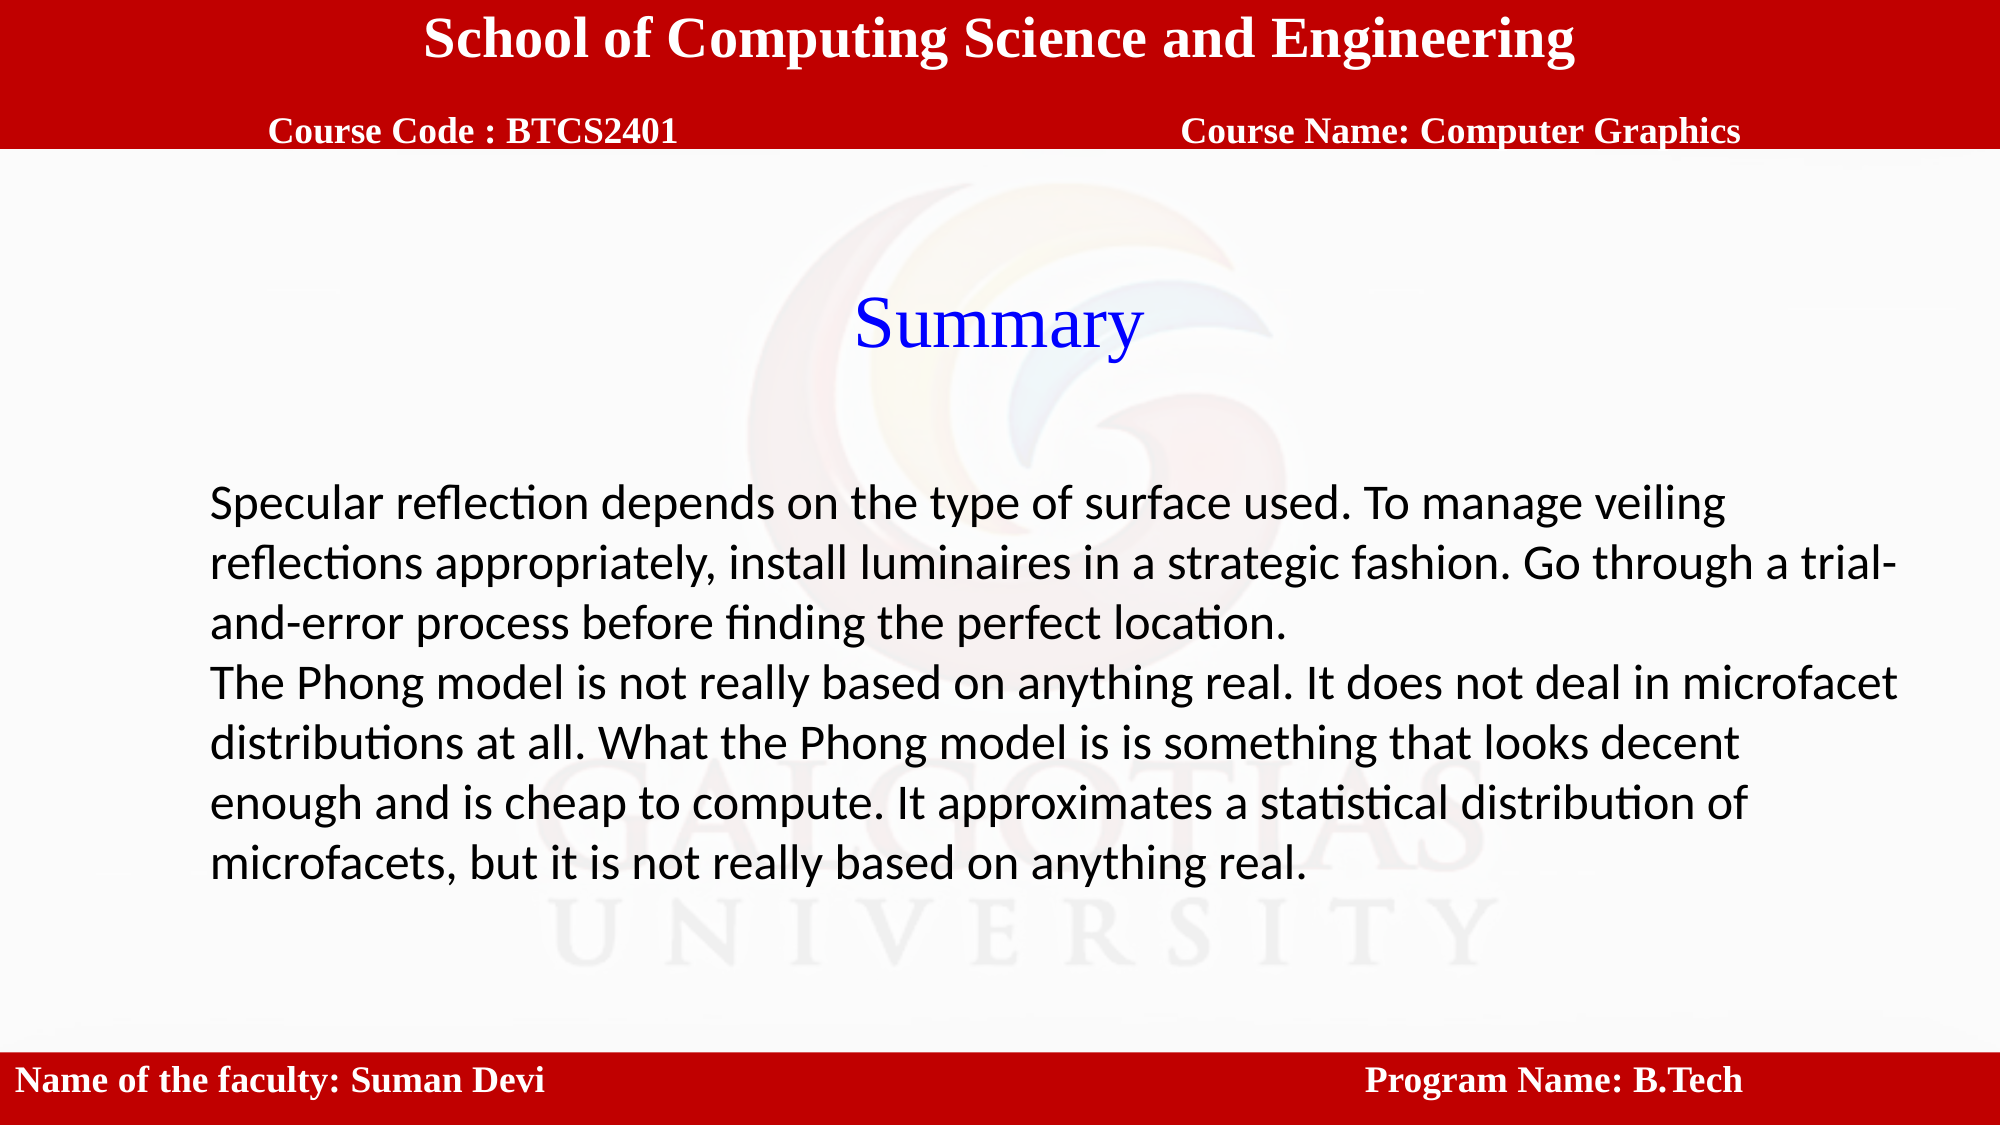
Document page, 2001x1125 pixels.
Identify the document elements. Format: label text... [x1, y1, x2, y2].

text_box Summary [139, 265, 1860, 461]
text_box Name of the faculty: Suman Devi Program Name: B.Tech [0, 1052, 2000, 1125]
text_box School of Computing Science and Engineering Course Code : BTCS2401 Course Name: Computer Graphics [0, 0, 2000, 149]
text_box Specular reflection depends on the type of surface used. To manage veiling reflections appropriately, install luminaires in a strategic fashion. Go through a trial-and-error process before finding the perfect location. The Phong model is not really based on anything real. It does not deal in microfacet distributions at all. What the Phong model is is something that looks decent enough and is cheap to compute. It approximates a statistical distribution of microfacets, but it is not really based on anything real. [195, 462, 1915, 958]
